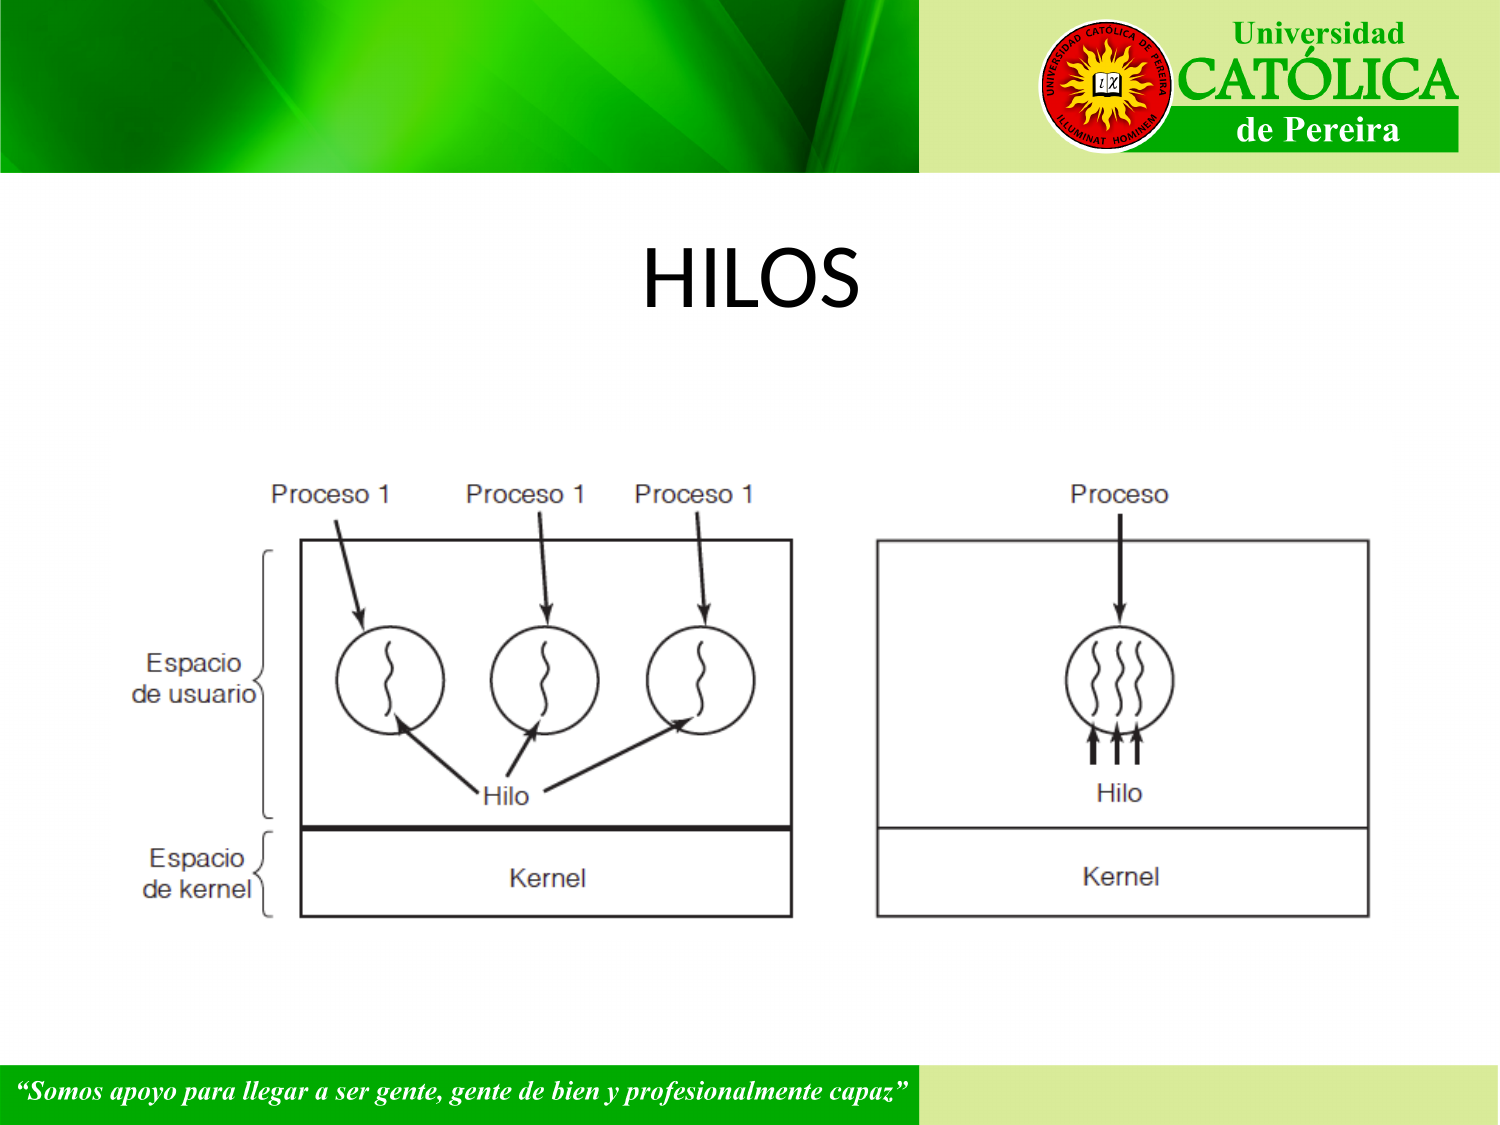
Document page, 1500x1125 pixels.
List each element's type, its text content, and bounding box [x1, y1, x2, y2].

picture [0, 0, 1500, 1125]
title HILOS [76, 208, 1427, 396]
